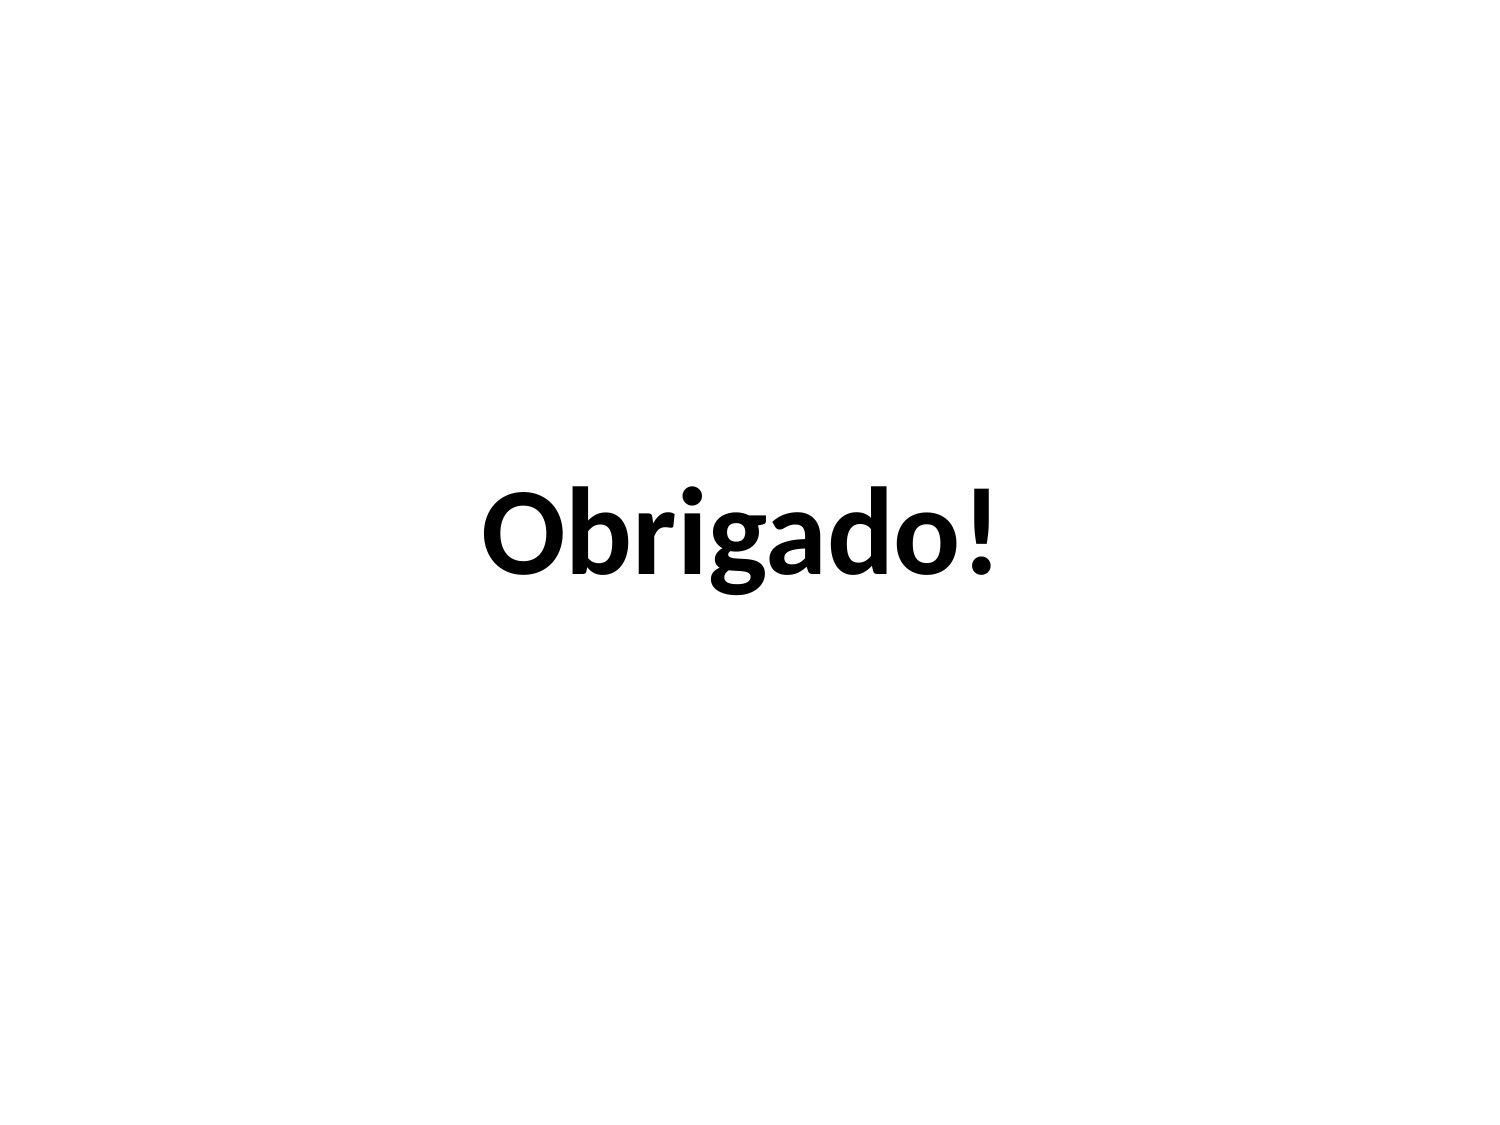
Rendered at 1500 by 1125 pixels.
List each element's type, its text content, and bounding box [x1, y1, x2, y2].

title Obrigado! [466, 404, 1022, 646]
